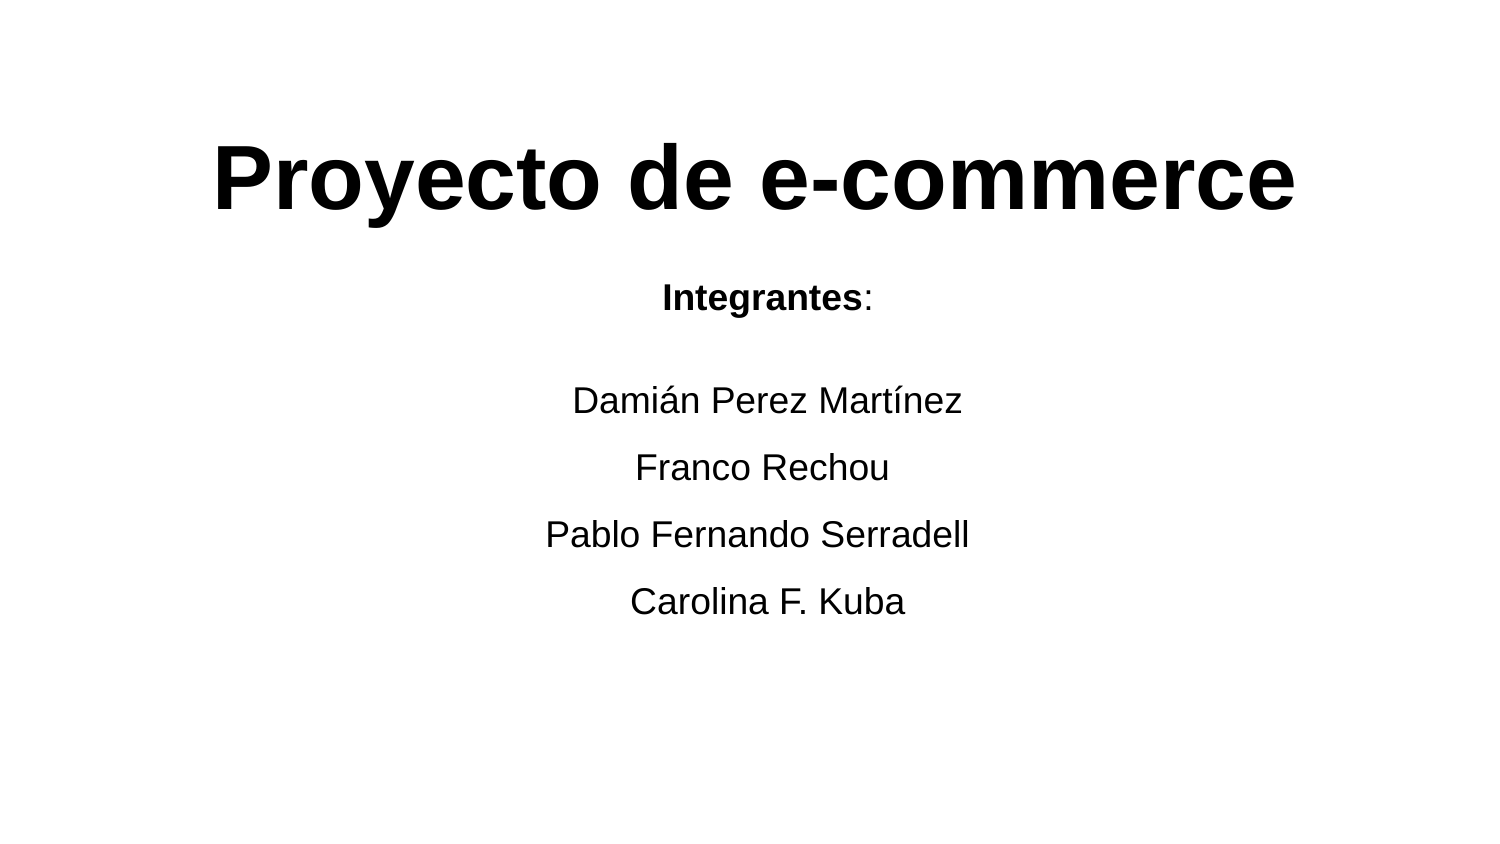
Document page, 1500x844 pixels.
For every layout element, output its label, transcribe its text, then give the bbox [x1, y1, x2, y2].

title Proyecto de e-commerce [182, 95, 1354, 243]
subtitle Integrantes: Damián Perez Martínez Franco Rechou Pablo Fernando Serradell Carolina F. Kuba [274, 267, 1262, 640]
